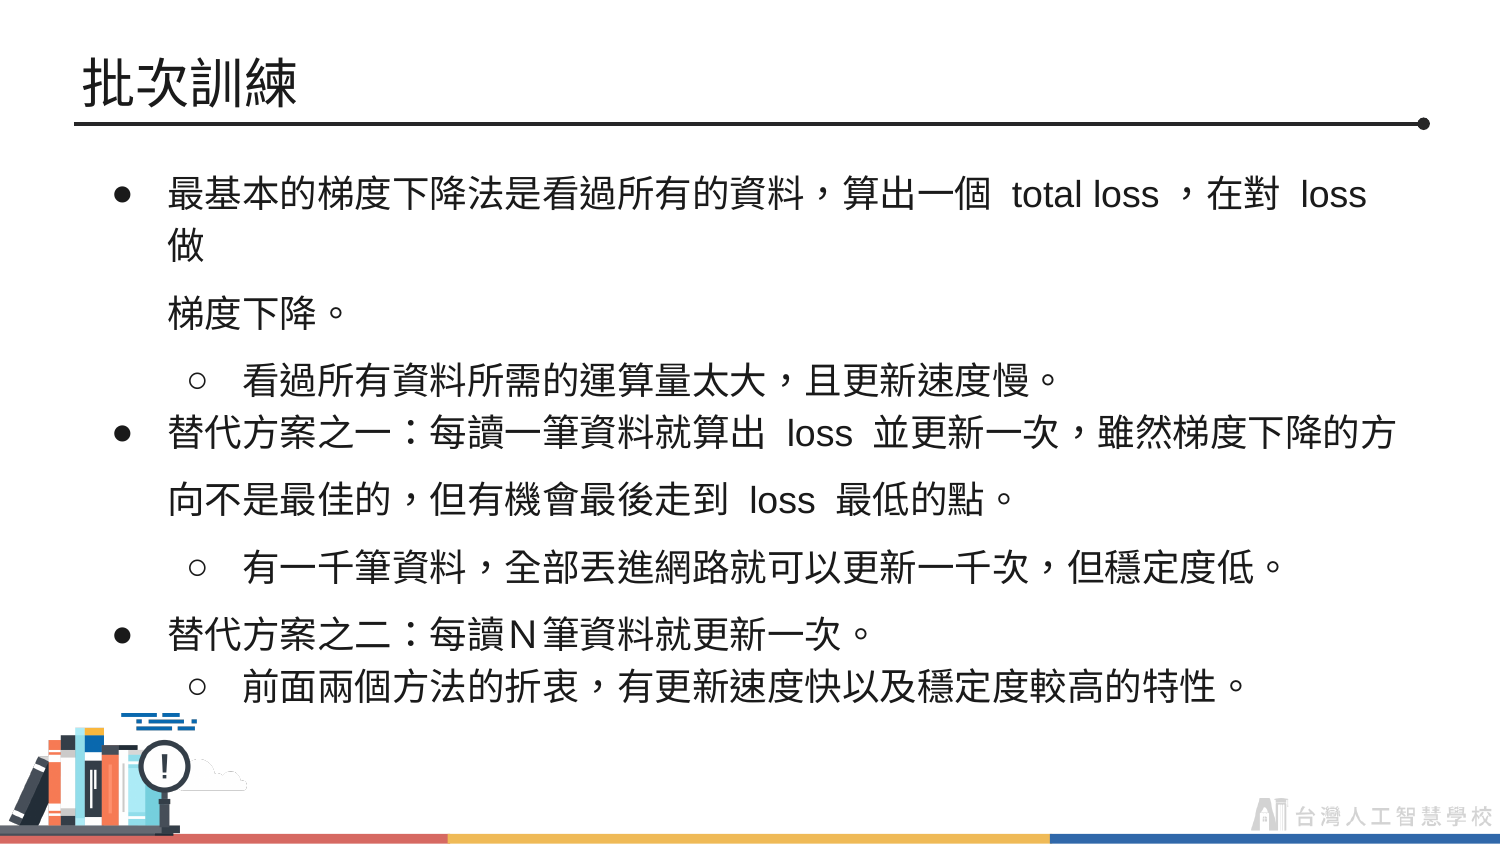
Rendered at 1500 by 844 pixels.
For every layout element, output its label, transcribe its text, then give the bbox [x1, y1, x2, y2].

title 批次訓練 [77, 35, 1038, 129]
text_box 最基本的梯度下降法是看過所有的資料，算出一個 total loss，在對 loss 做 梯度下降。 看過所有資料所需的運算量太大，且更新速度慢。 替代方案之一：每讀一筆資料就算出 loss 並更新一次，雖然梯度下降的方 向不是最佳的，但有機會最後走到 loss 最低的點。 有一千筆資料，全部丟進網路就可以更新一千次，但穩定度低。 替代方案之二：每讀Ｎ筆資料就更新一次。 前面兩個方法的折衷，有更新速度快以及穩定度較高的特性。 [77, 148, 1419, 711]
picture [0, 713, 247, 836]
